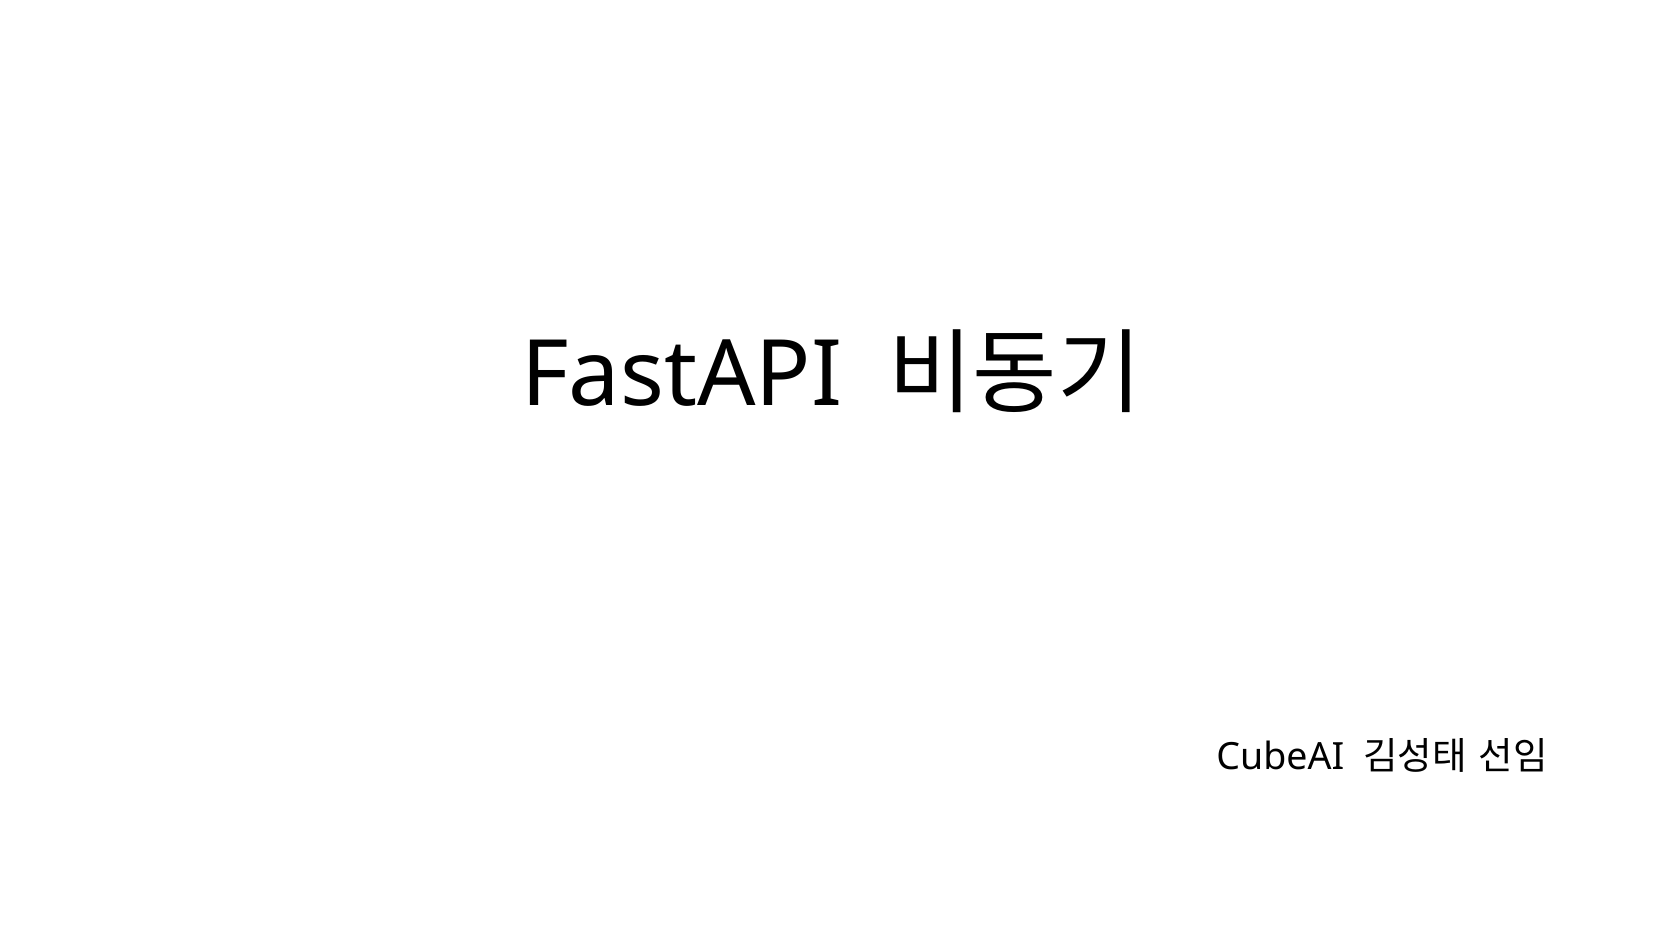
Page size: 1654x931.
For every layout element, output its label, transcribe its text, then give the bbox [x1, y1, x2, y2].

text_box CubeAI 김성태 선임 [1201, 724, 1581, 886]
title FastAPI 비동기 [87, 291, 1576, 447]
